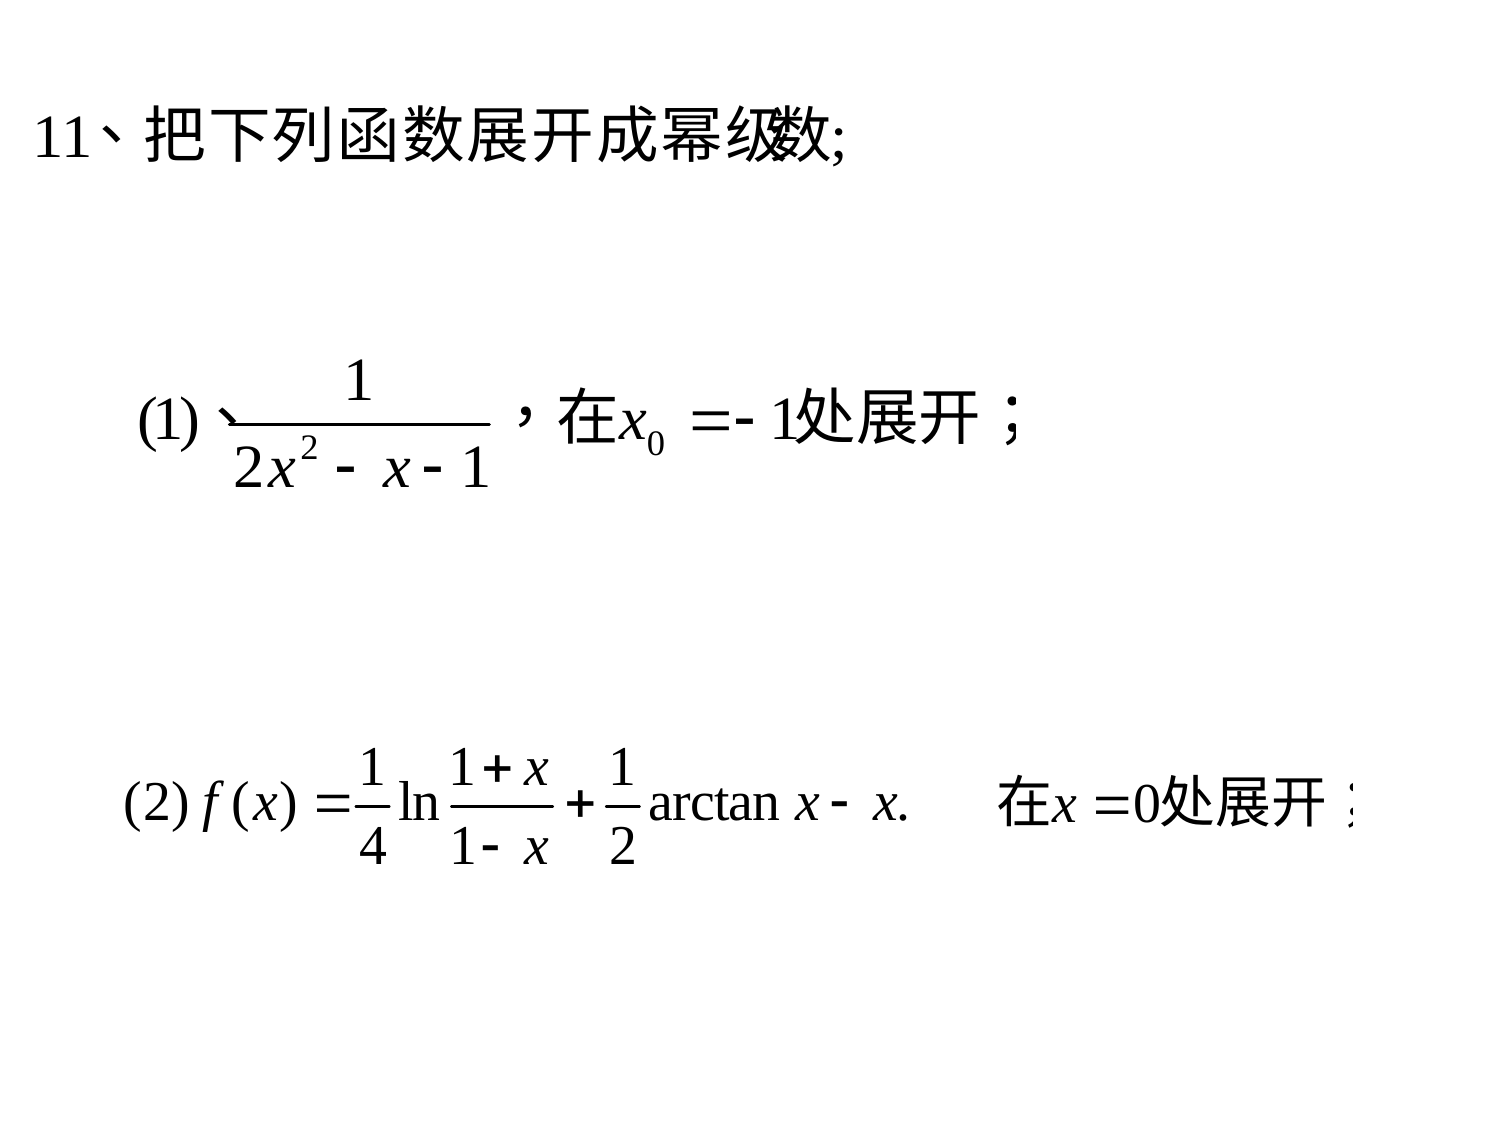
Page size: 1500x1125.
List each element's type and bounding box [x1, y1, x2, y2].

text_box [989, 766, 1353, 842]
text_box [29, 95, 856, 183]
text_box [116, 731, 916, 877]
text_box [128, 341, 1016, 502]
